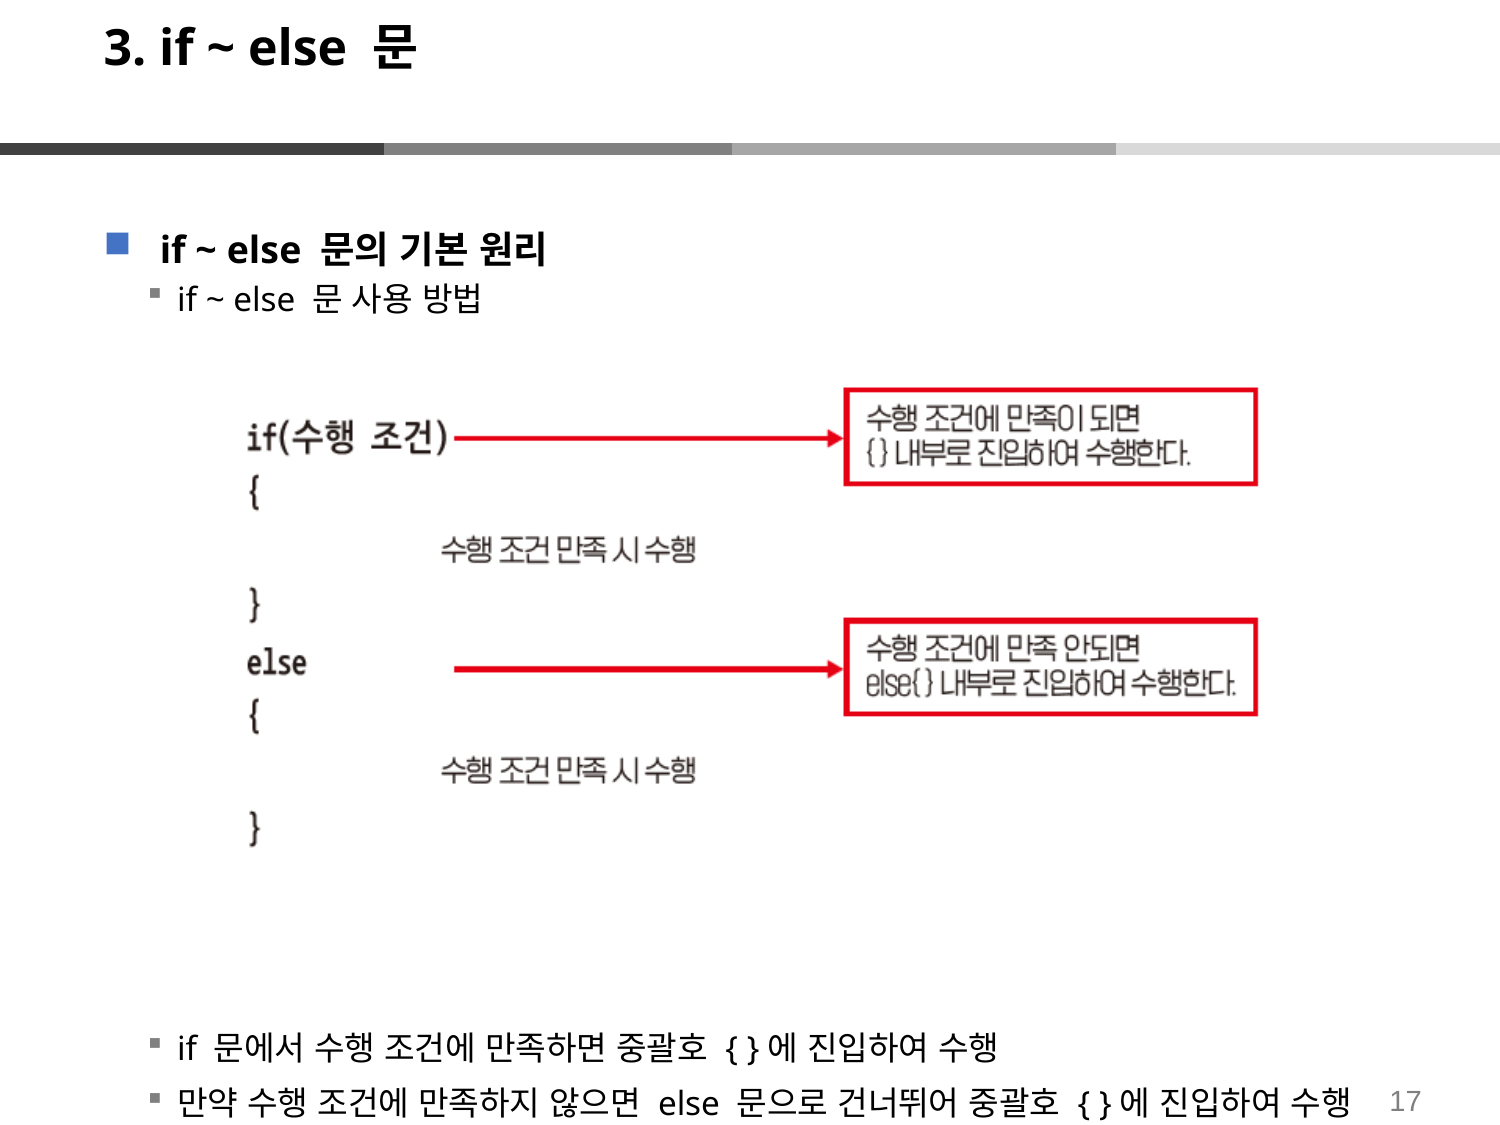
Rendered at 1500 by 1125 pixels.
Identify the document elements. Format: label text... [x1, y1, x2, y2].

list if ~ else 문의 기본 원리 if ~ else 문 사용 방법 if 문에서 수행 조건에 만족하면 중괄호 { }에 진입하여 수행 만약 수행 조건에 만족하지 않으면 else 문으로 건너뛰어 중괄호 { }에 진입하여 수행 if와 else는 한 세트이며 else만 따로 분리하여 사용할 수는 없음 [88, 196, 1436, 1083]
title 3. if ~ else 문 [88, 30, 1211, 121]
picture [187, 344, 1313, 884]
